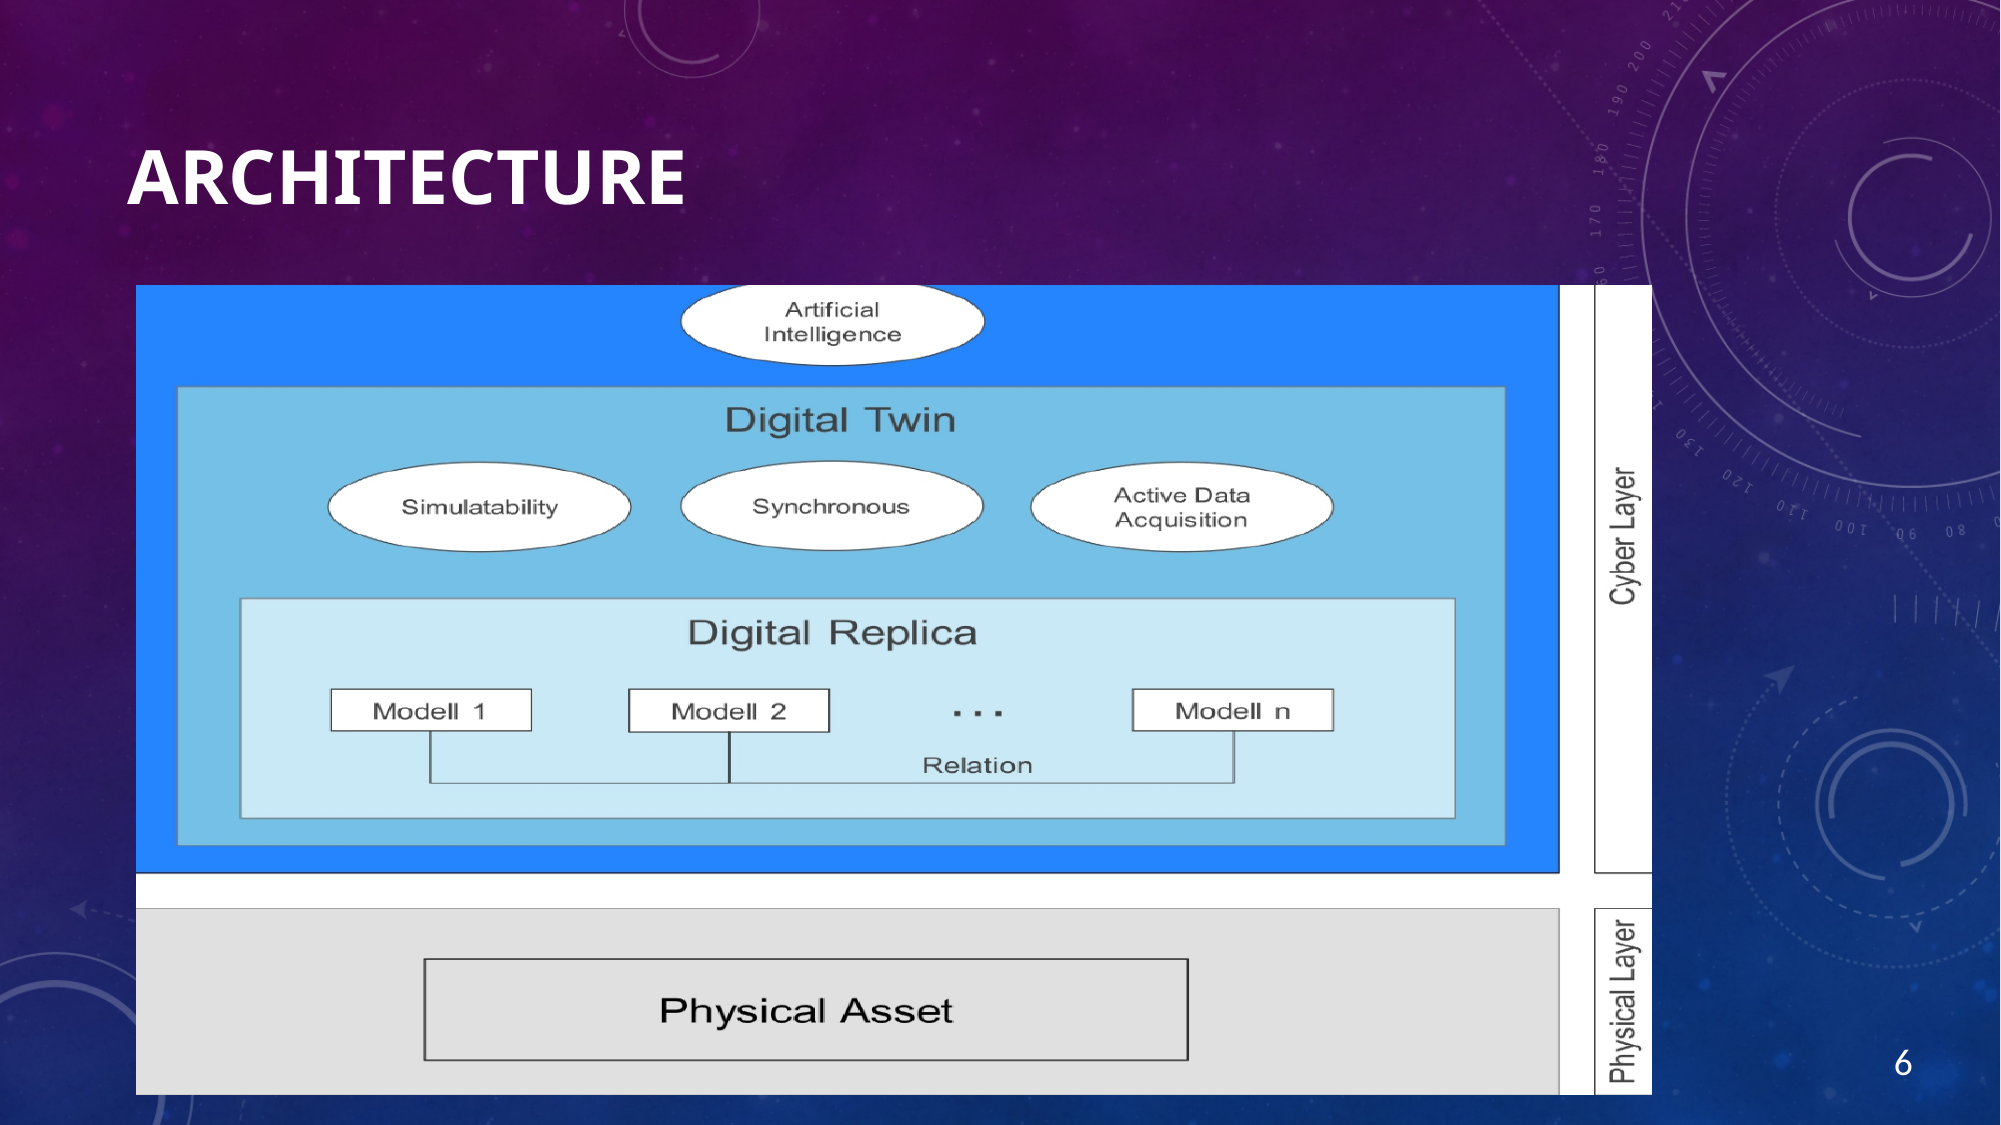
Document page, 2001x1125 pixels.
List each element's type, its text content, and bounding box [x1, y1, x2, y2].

picture [0, 0, 2001, 1125]
title architecture [112, 99, 1775, 339]
text_box 6 [1878, 1030, 2000, 1091]
